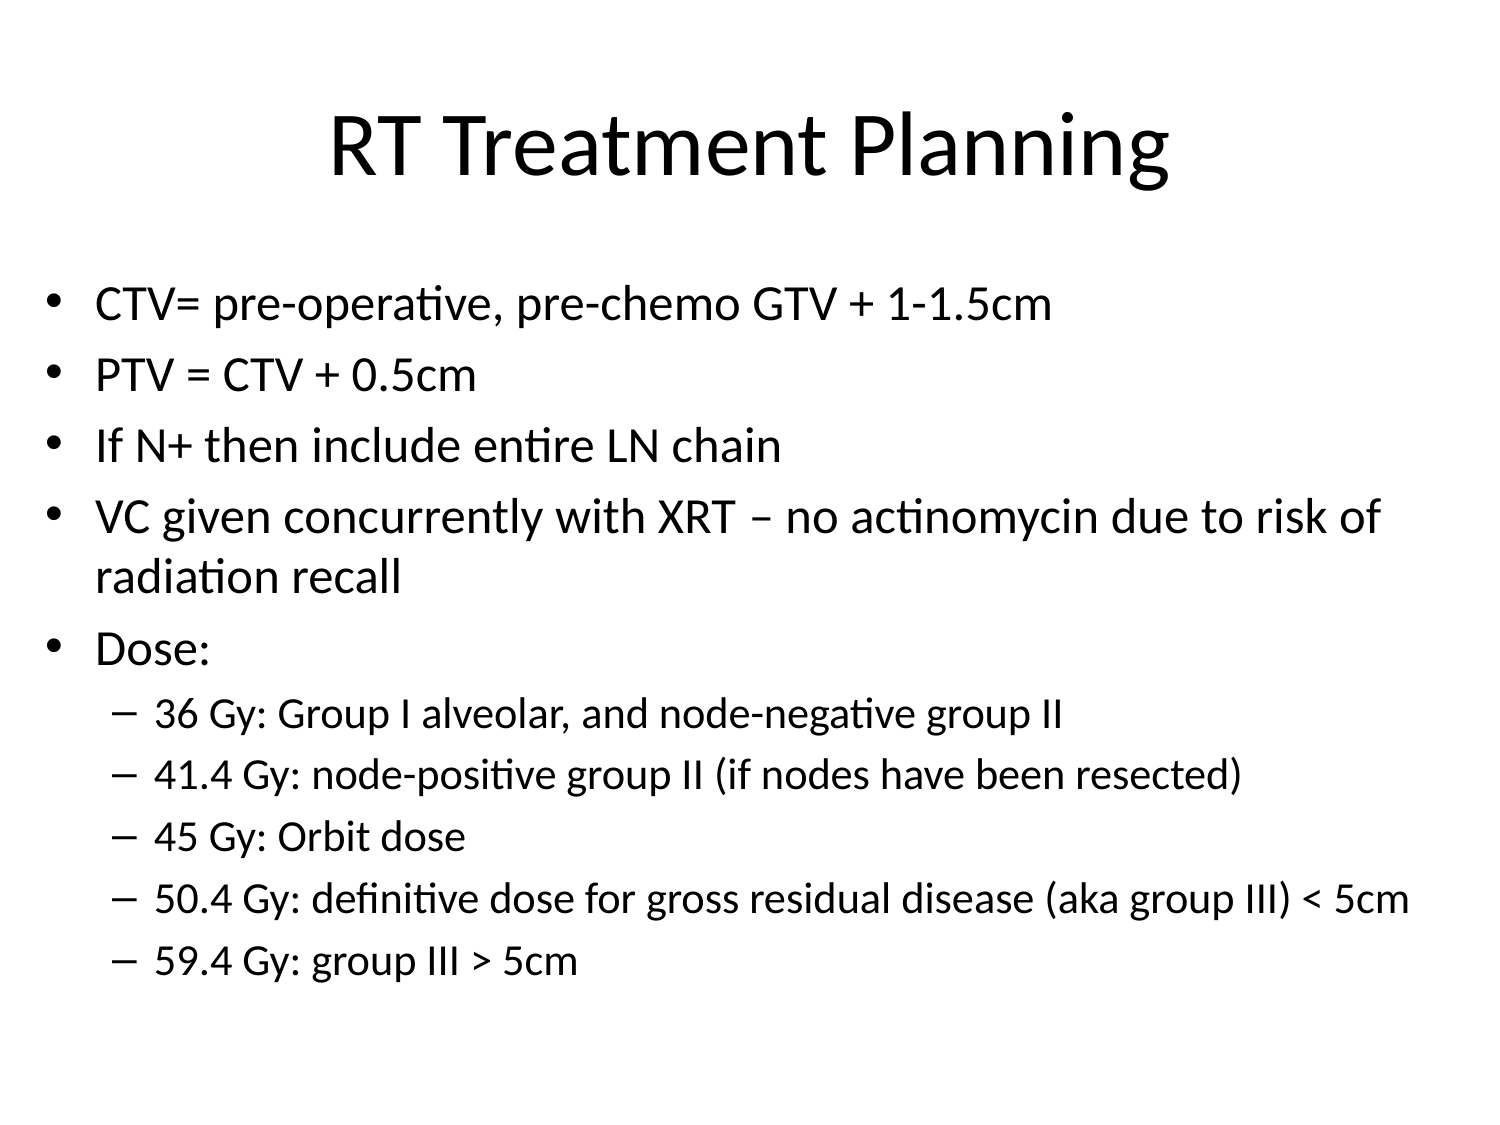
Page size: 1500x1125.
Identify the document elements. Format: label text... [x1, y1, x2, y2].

title RT Treatment Planning [75, 45, 1425, 233]
list CTV= pre-operative, pre-chemo GTV + 1-1.5cm PTV = CTV + 0.5cm If N+ then include entire LN chain VC given concurrently with XRT – no actinomycin due to risk of radiation recall Dose: 36 Gy: Group I alveolar, and node-negative group II 41.4 Gy: node-positive group II (if nodes have been resected) 45 Gy: Orbit dose 50.4 Gy: definitive dose for gross residual disease (aka group III) < 5cm 59.4 Gy: group III > 5cm [30, 262, 1455, 1005]
